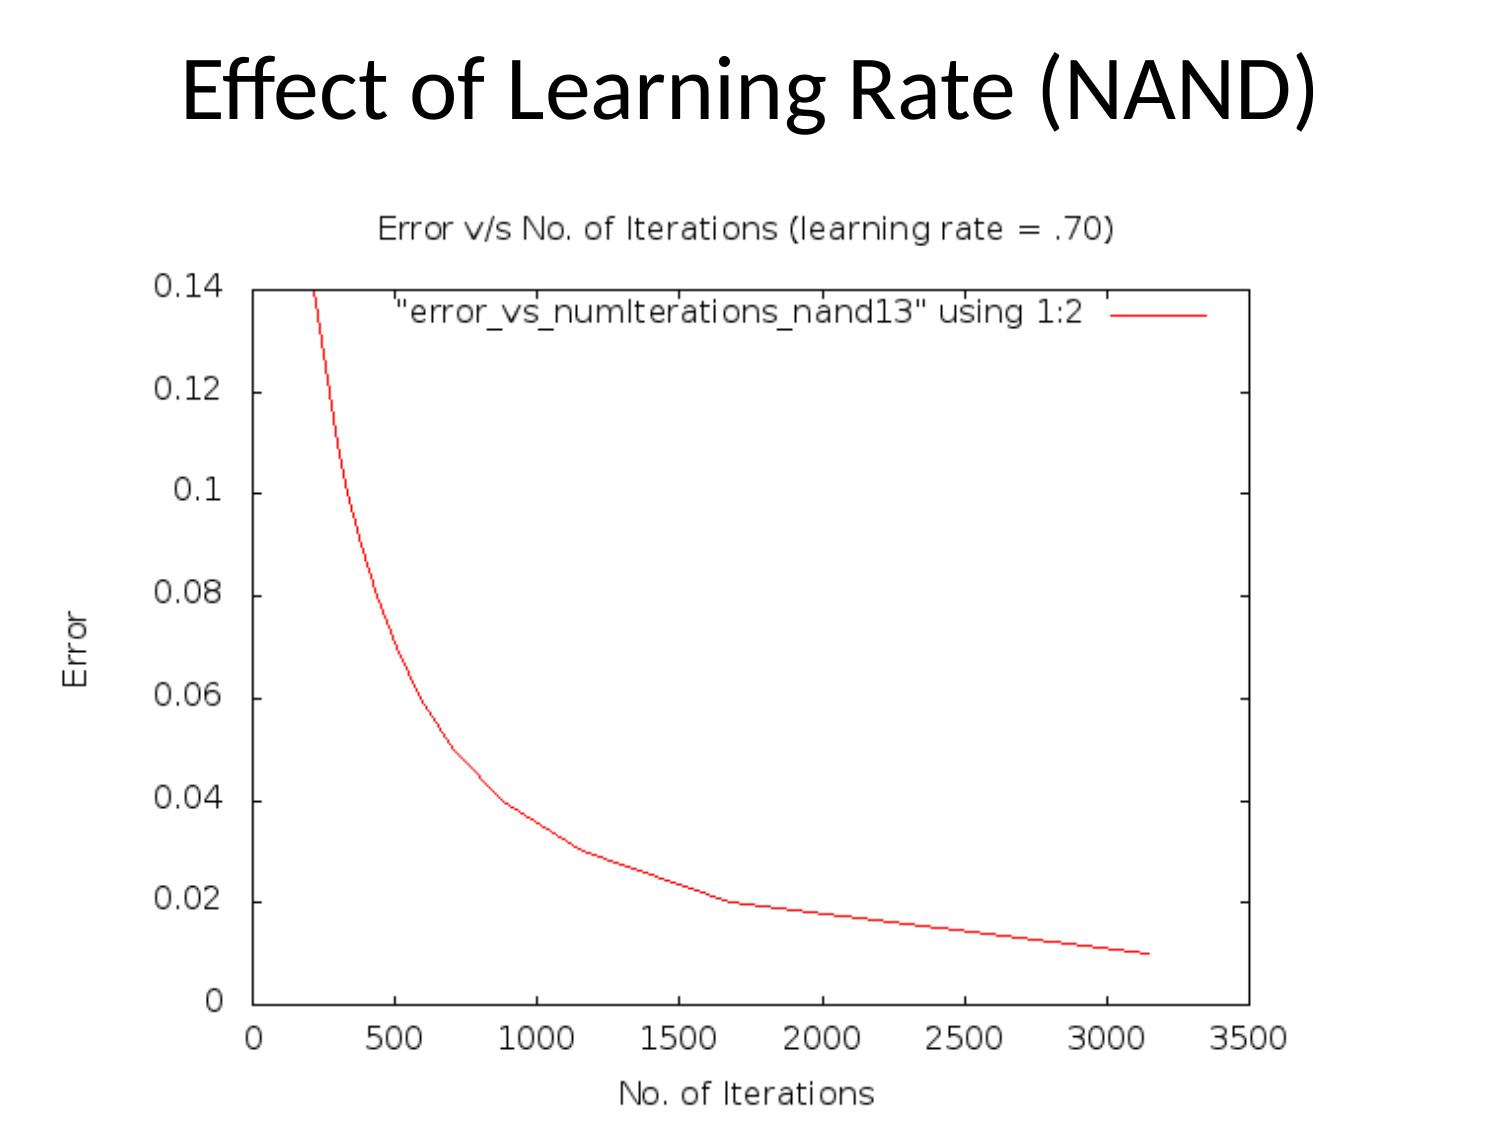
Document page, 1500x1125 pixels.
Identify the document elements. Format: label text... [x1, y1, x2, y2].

title Effect of Learning Rate (NAND) [2, 4, 1500, 161]
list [52, 177, 1317, 1125]
